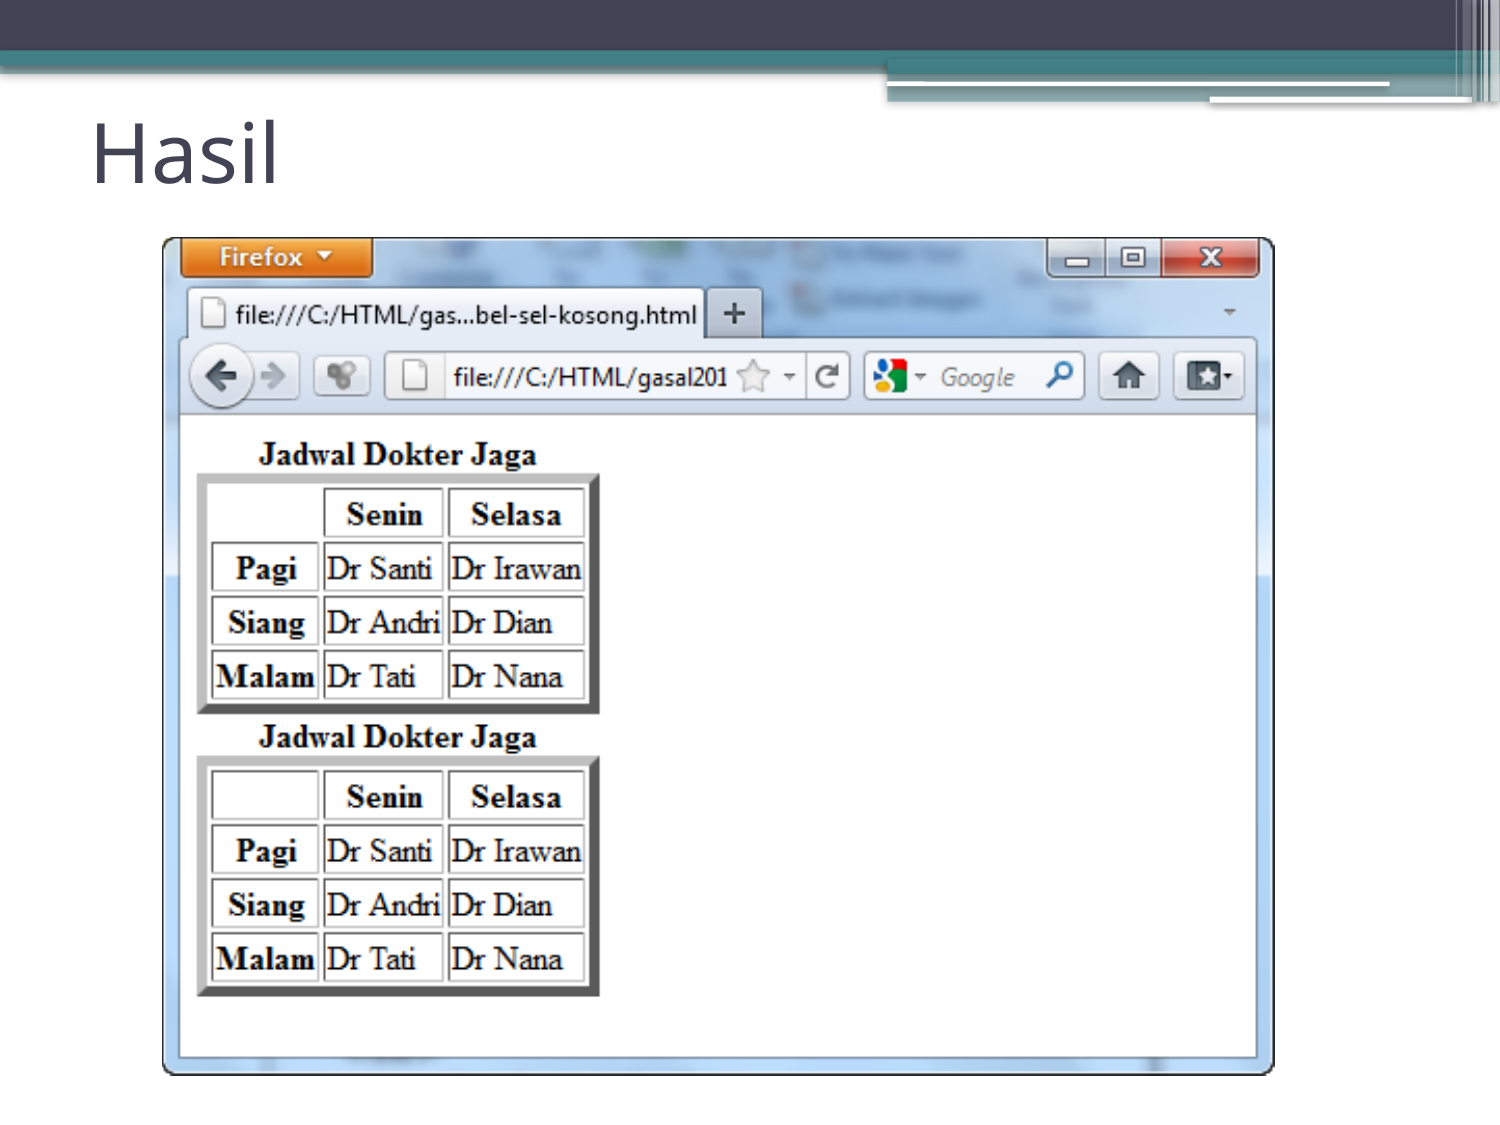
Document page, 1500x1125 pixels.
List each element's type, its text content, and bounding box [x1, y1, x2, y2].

title Hasil [75, 62, 1425, 238]
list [162, 237, 1276, 1077]
